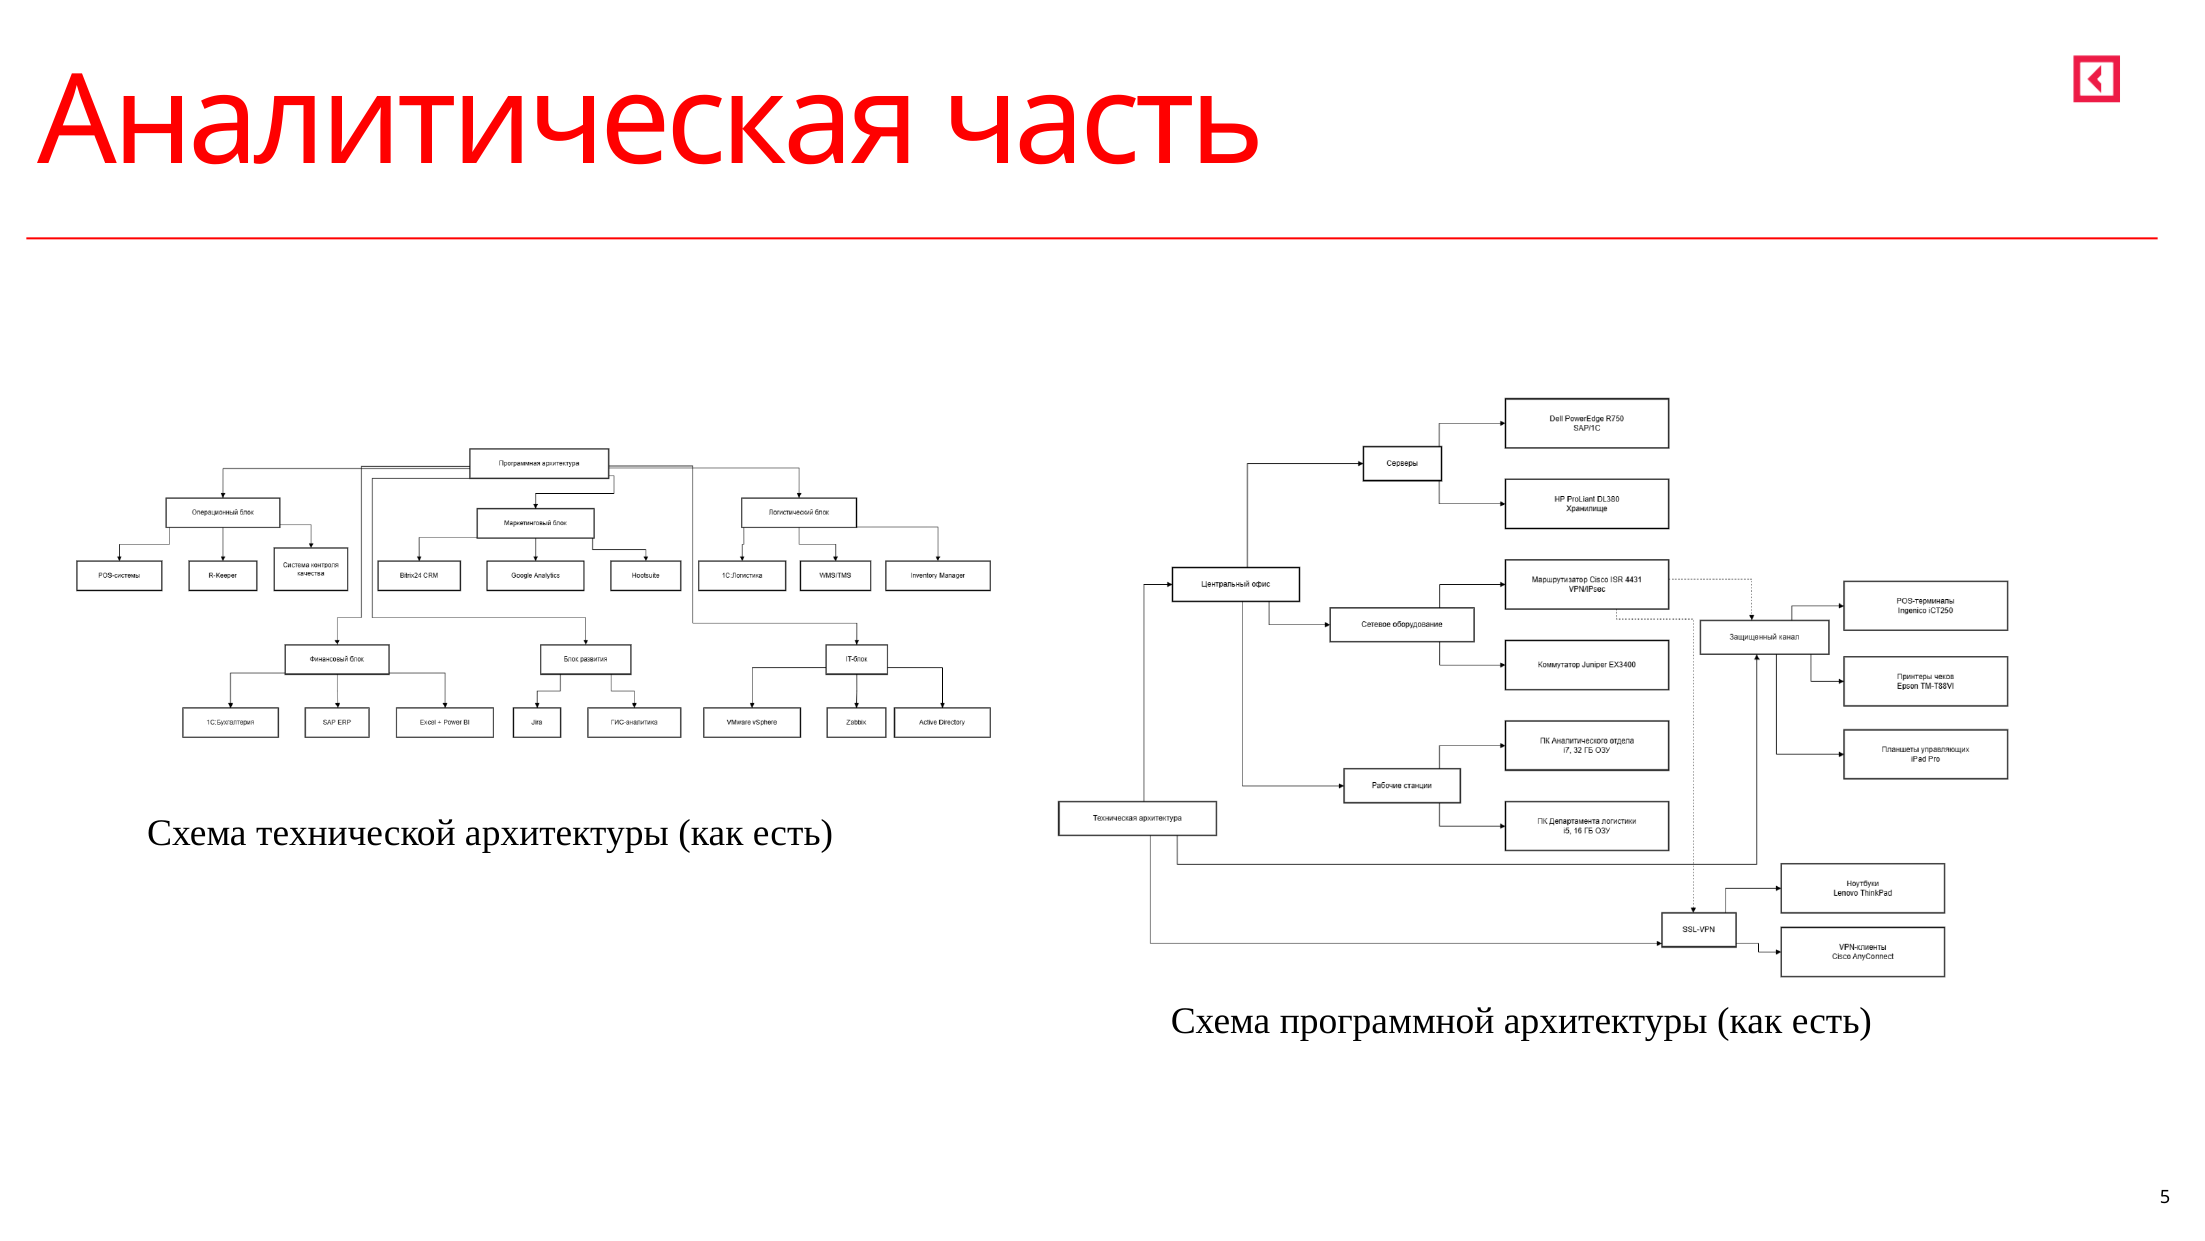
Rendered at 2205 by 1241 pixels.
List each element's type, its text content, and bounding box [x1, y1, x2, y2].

text_box Аналитическая часть [37, 26, 1635, 237]
text_box Схема программной архитектуры (как есть) [1156, 989, 1910, 1049]
slide_number 5 [2118, 1187, 2171, 1209]
picture [2073, 55, 2125, 103]
text_box Схема технической архитектуры (как есть) [132, 800, 934, 861]
picture [1045, 385, 2020, 989]
picture [65, 437, 1001, 748]
